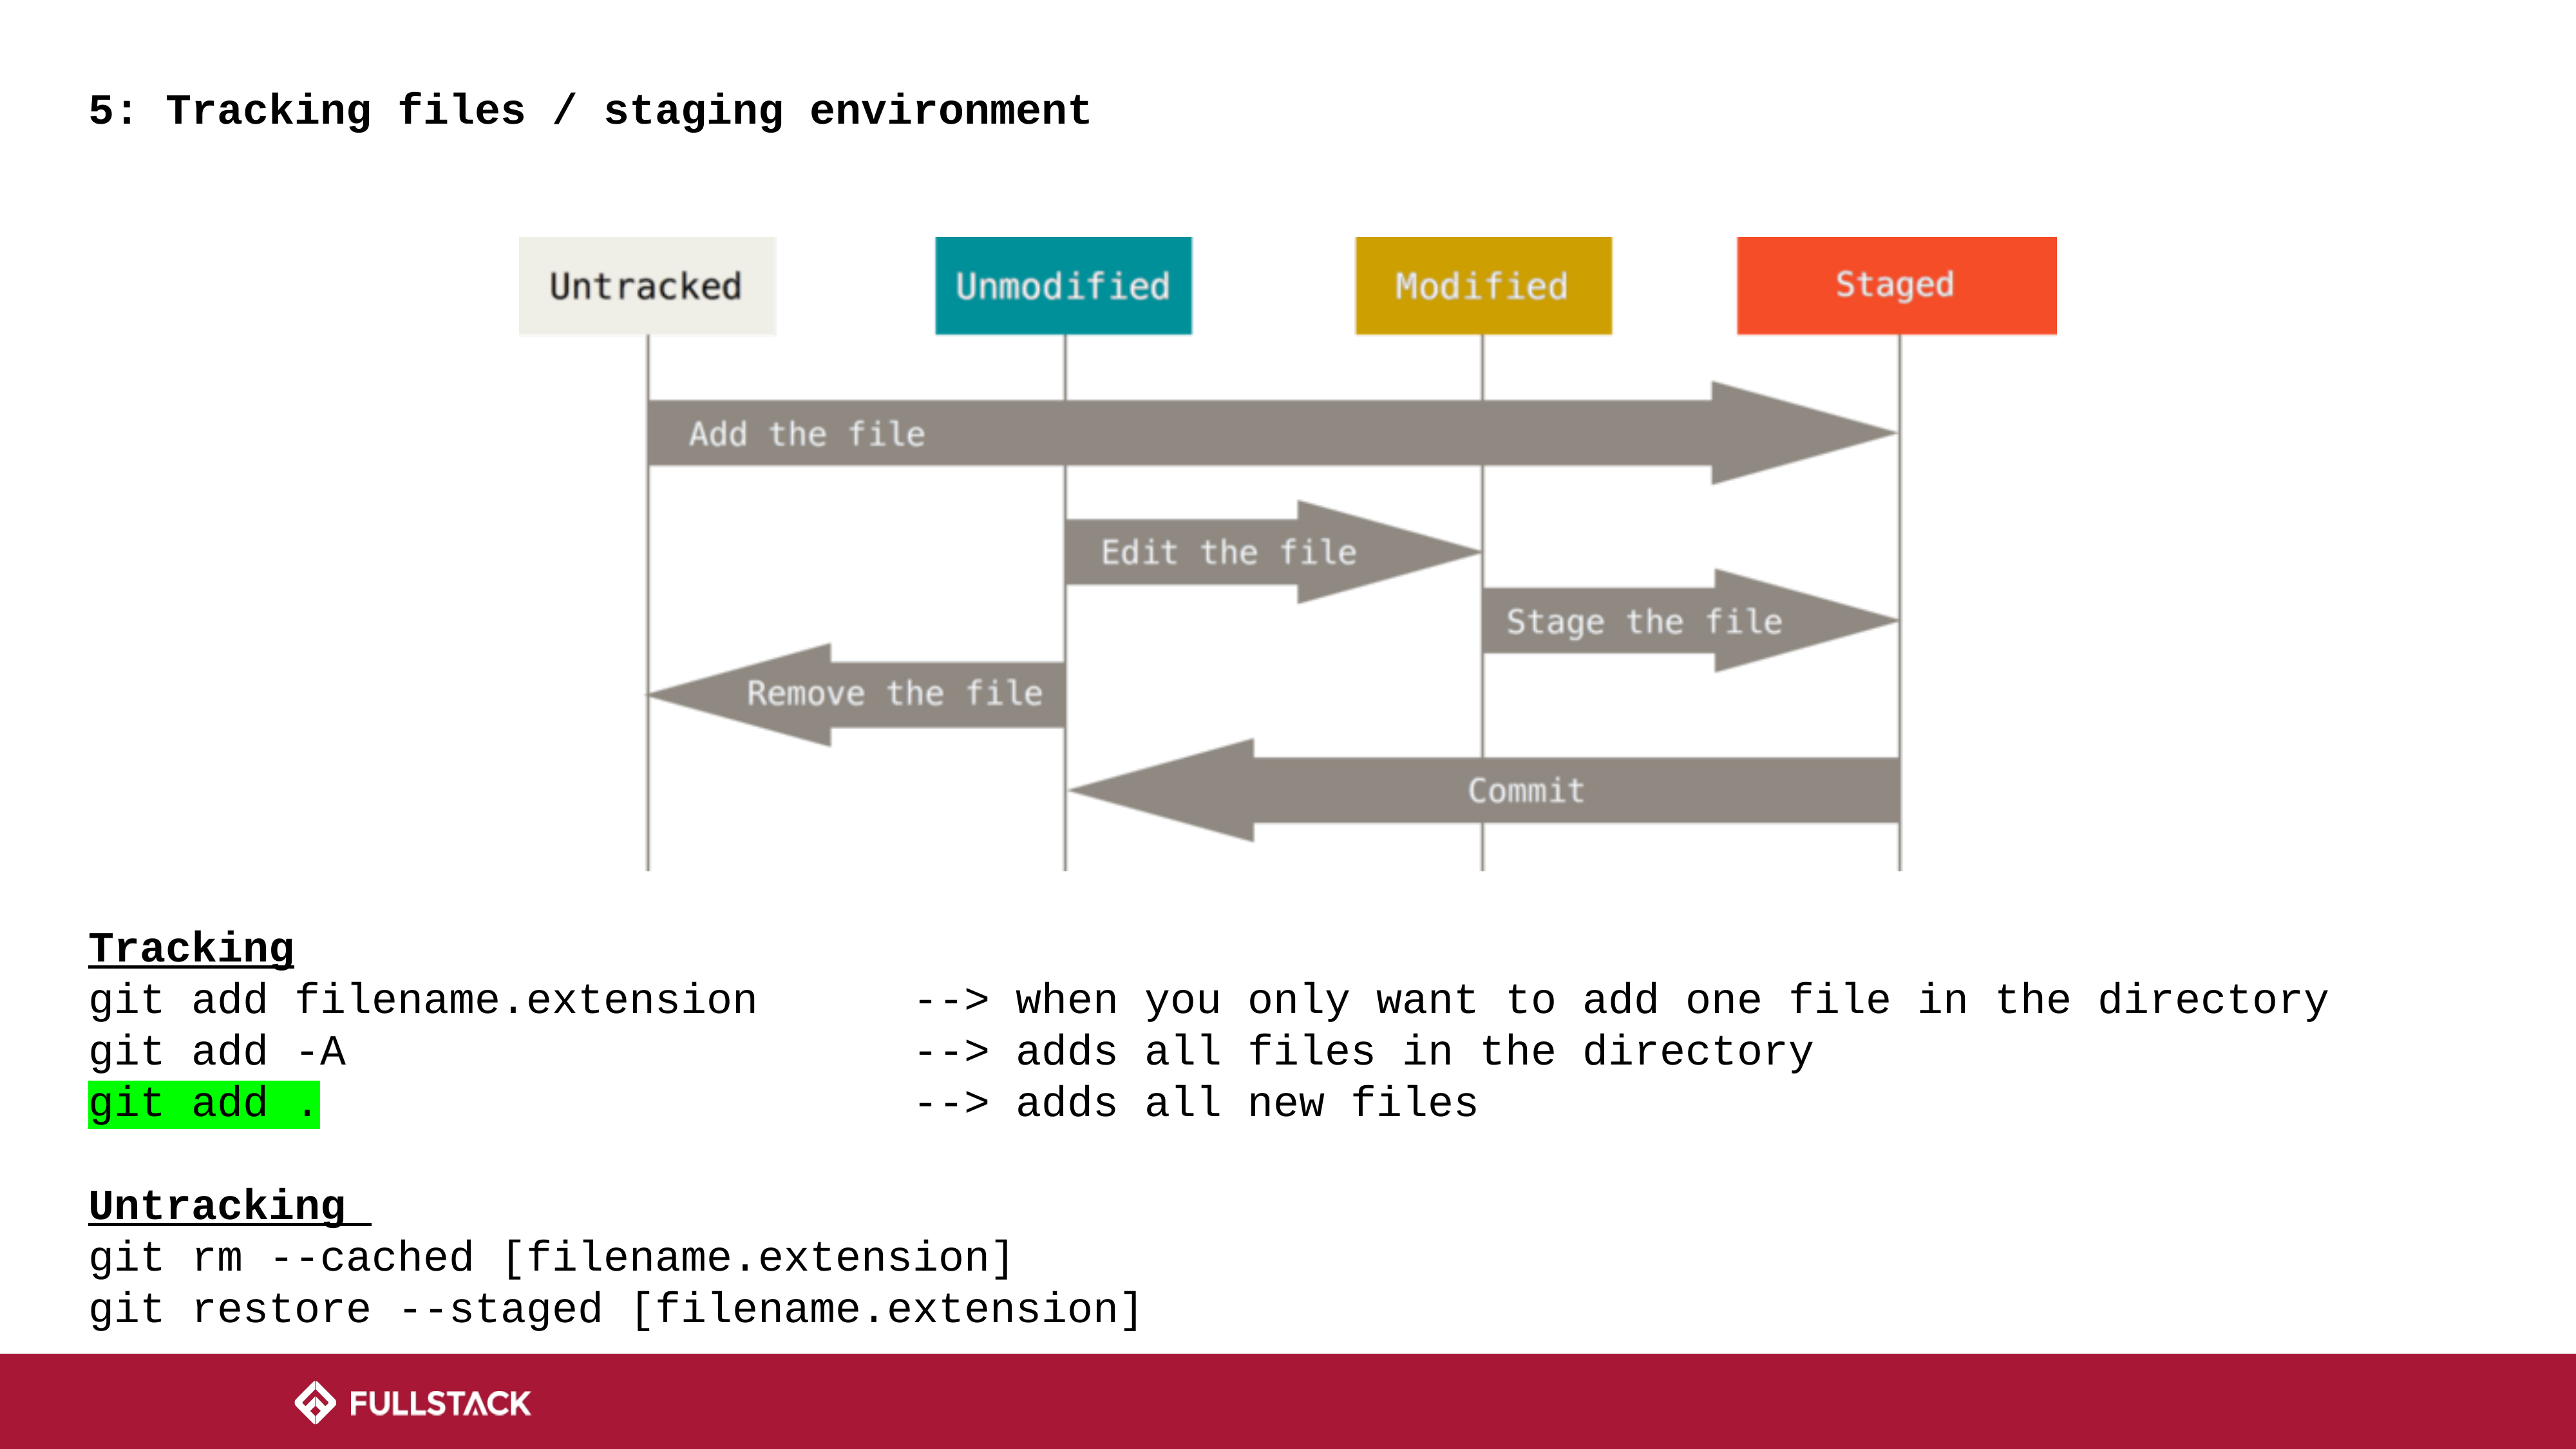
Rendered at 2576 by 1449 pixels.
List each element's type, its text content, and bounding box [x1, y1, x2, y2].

text_box 5: Tracking files / staging environment [79, 76, 1370, 138]
picture [0, 1354, 2576, 1449]
picture [519, 237, 2057, 872]
text_box Tracking git add filename.extension --> when you only want to add one file in the directory git add -A --> adds all files in the directory git add . --> adds all new files Untracking git rm --cached [filename.extension] git restore --staged [filename.extension] [79, 914, 2533, 1336]
